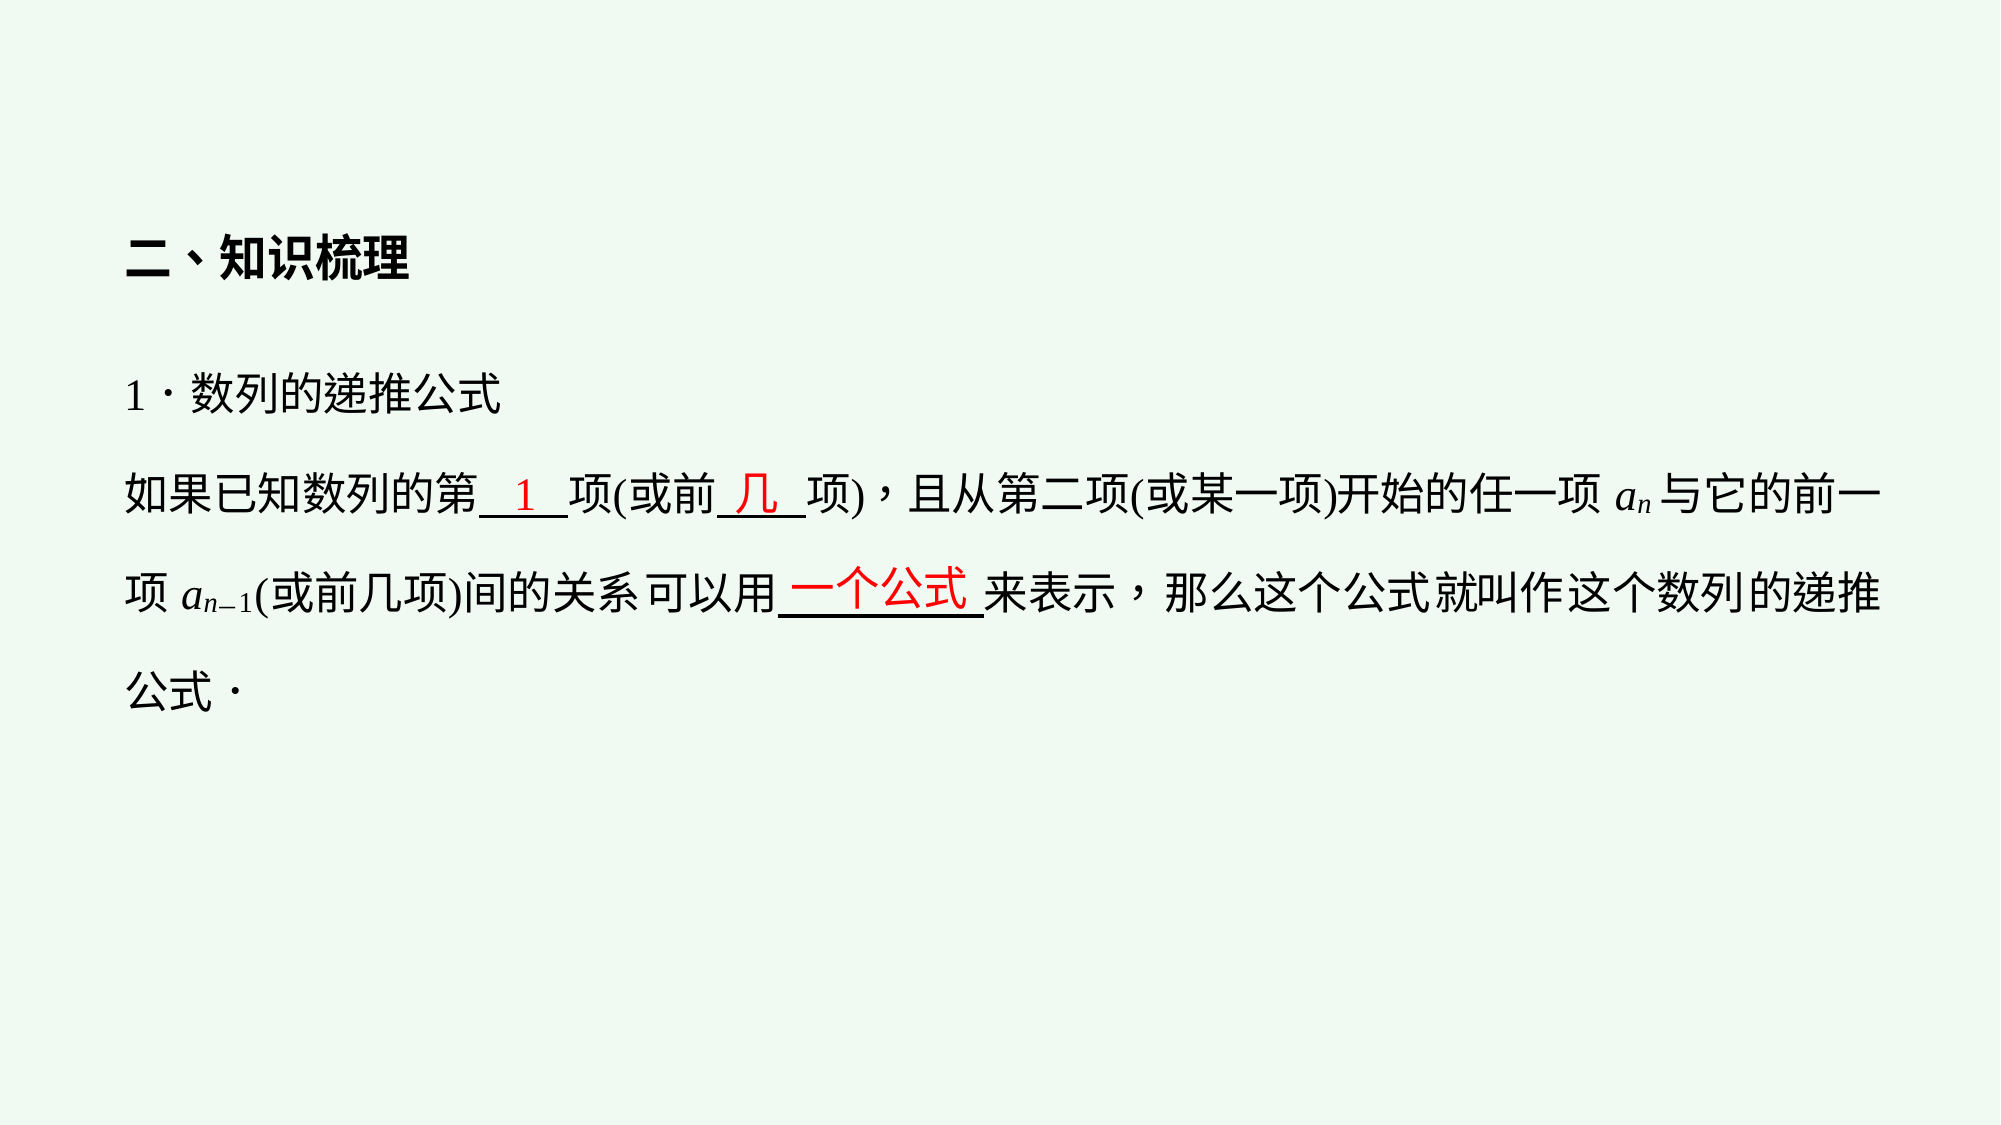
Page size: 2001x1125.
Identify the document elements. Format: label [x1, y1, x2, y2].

text_box [124, 343, 1882, 812]
text_box [790, 555, 2000, 626]
text_box [124, 223, 2000, 299]
text_box [514, 460, 734, 531]
text_box [734, 460, 2000, 531]
